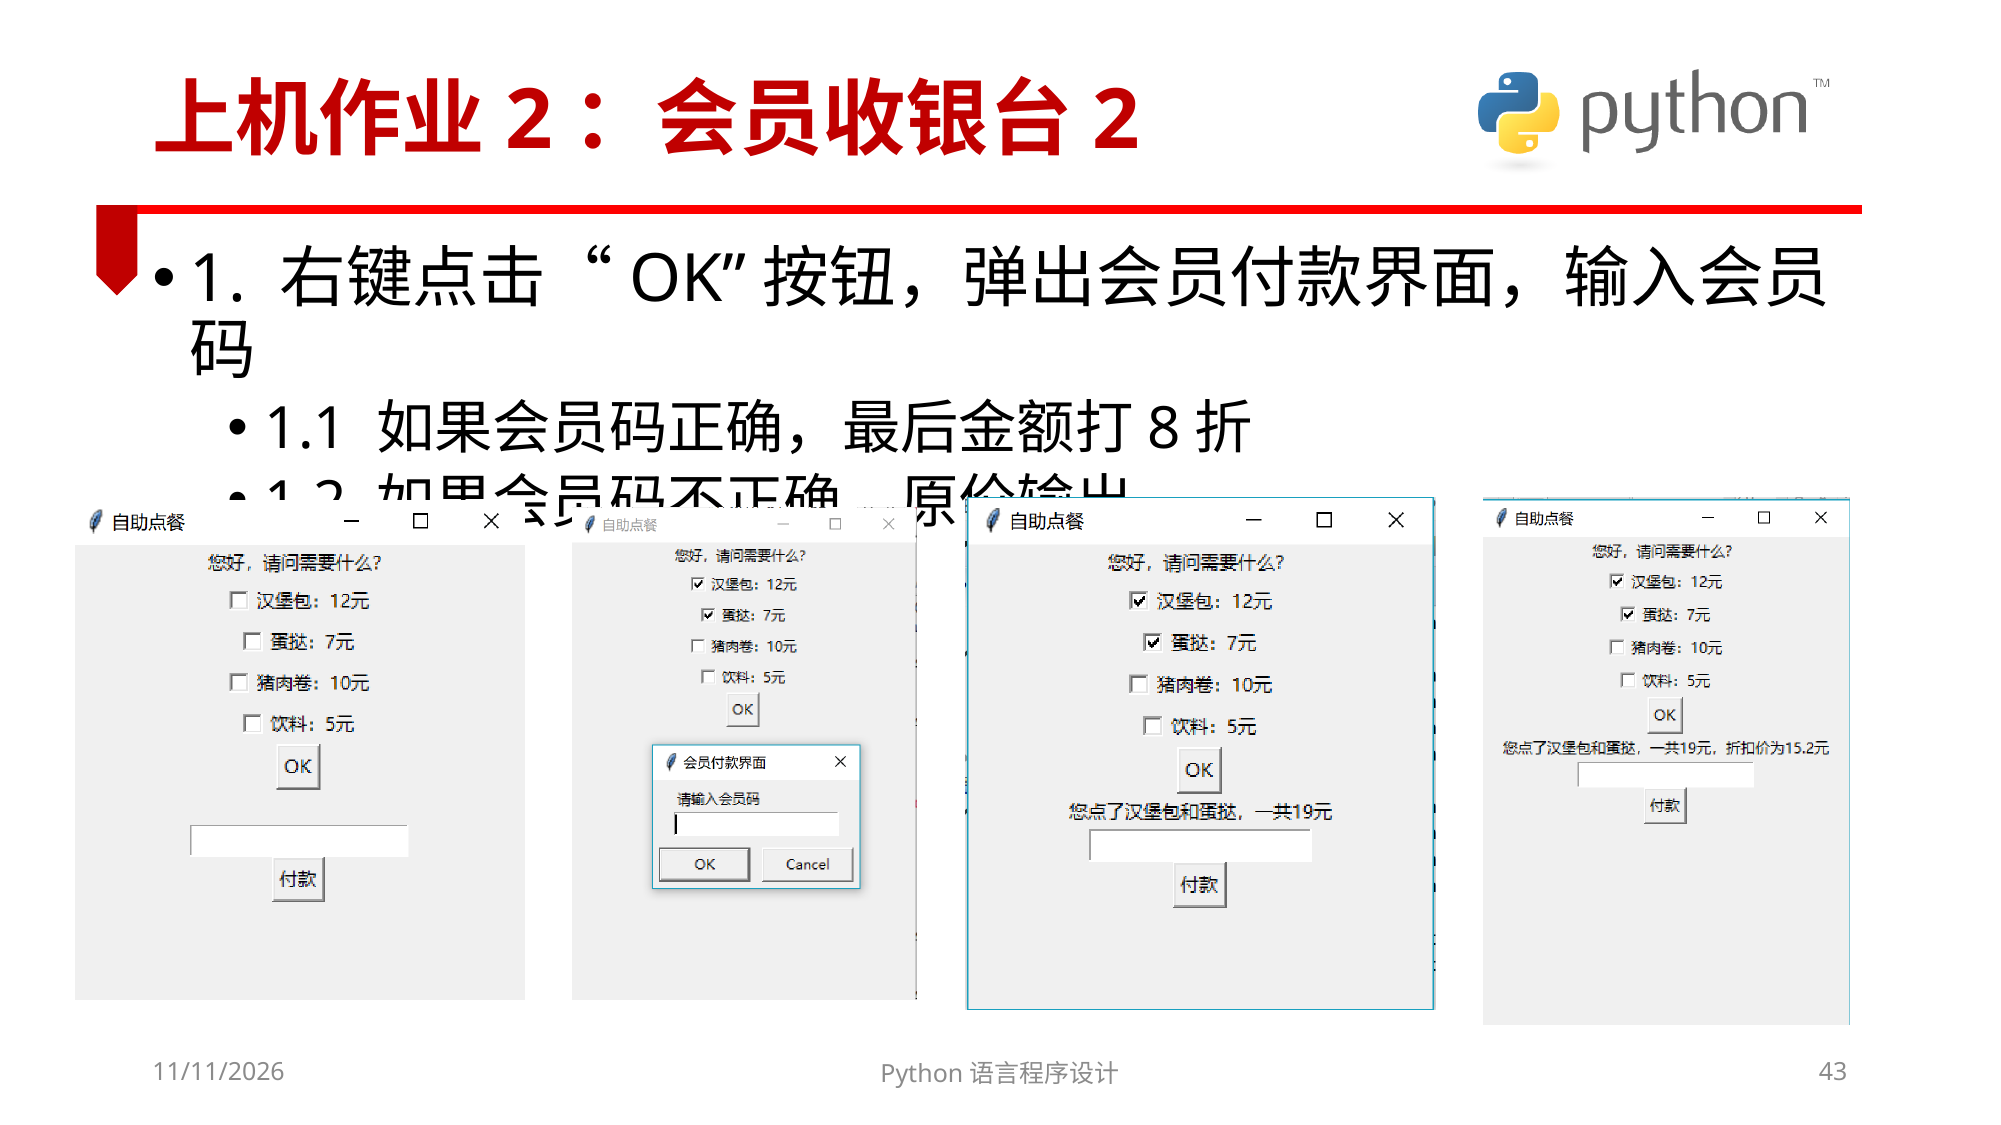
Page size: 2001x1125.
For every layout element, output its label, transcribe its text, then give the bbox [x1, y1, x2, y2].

picture [572, 507, 917, 1000]
title 上机作业2：会员收银台2 [137, 53, 1436, 191]
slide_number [137, 1042, 588, 1103]
slide_number 43 [1412, 1042, 1863, 1103]
list 1. 右键点击“OK”按钮，弹出会员付款界面，输入会员码 1.1 如果会员码正确，最后金额打8折 1.2 如果会员码不正确，原价输出 [137, 236, 1863, 1014]
picture [1483, 497, 1850, 1025]
picture [1419, 47, 1863, 197]
picture [965, 497, 1436, 1010]
footer Python语言程序设计 [662, 1042, 1338, 1103]
picture [75, 500, 525, 1000]
